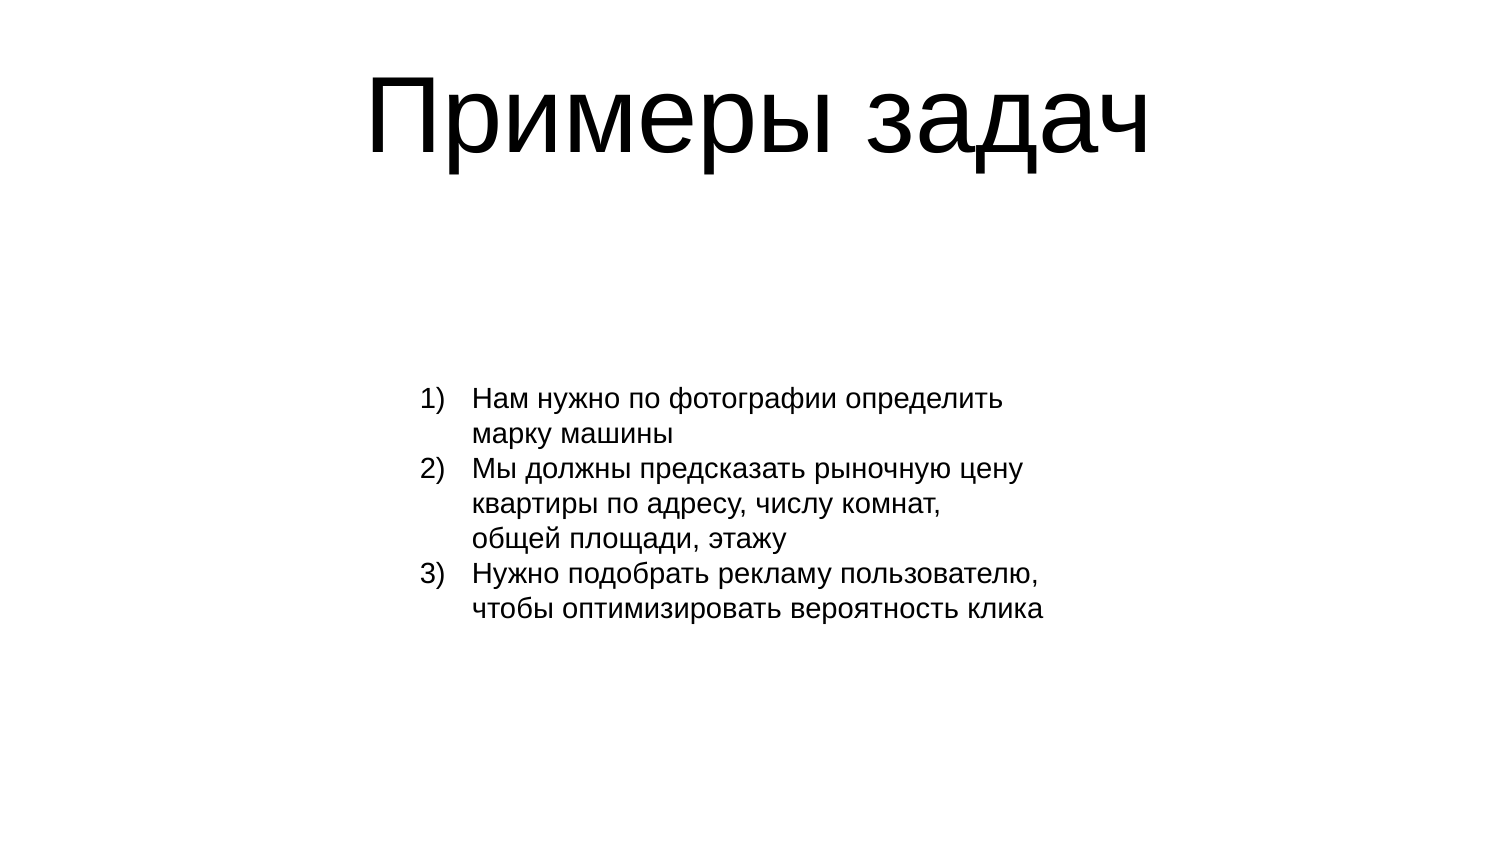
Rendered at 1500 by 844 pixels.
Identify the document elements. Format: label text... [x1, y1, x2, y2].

title Примеры задач [153, 20, 1365, 190]
text_box Нам нужно по фотографии определить марку машины Мы должны предсказать рыночную цену квартиры по адресу, числу комнат, общей площади, этажу Нужно подобрать рекламу пользователю, чтобы оптимизировать вероятность клика [381, 364, 1080, 526]
